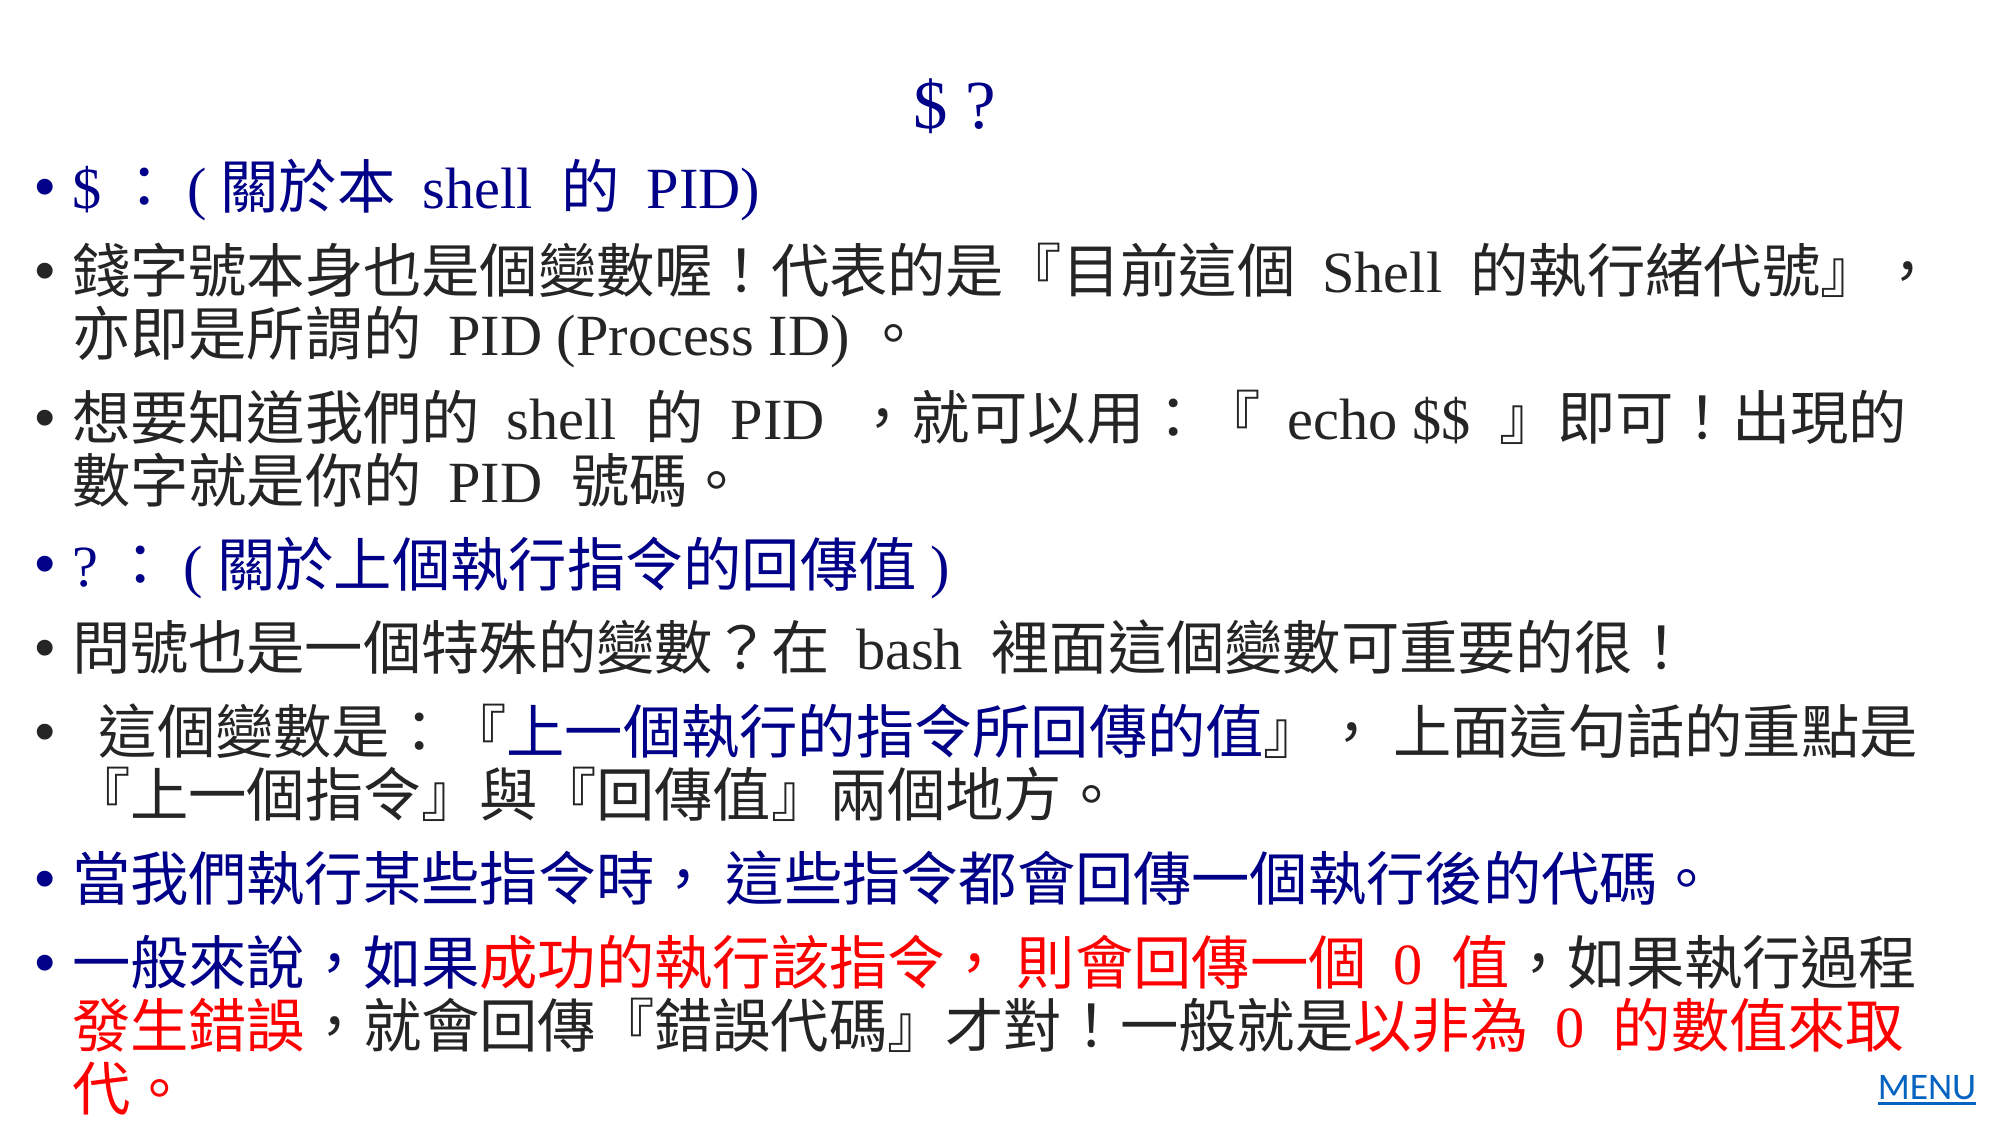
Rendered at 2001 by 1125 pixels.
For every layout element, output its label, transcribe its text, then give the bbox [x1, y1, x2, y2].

title $ ? [316, 61, 1611, 151]
list $：(關於本 shell 的 PID) 錢字號本身也是個變數喔！代表的是『目前這個 Shell 的執行緒代號』，亦即是所謂的 PID (Process ID)。 想要知道我們的 shell 的 PID ，就可以用：『 echo $$ 』即可！出現的數字就是你的 PID 號碼。 ?：(關於上個執行指令的回傳值) 問號也是一個特殊的變數？在 bash 裡面這個變數可重要的很！ 這個變數是：『上一個執行的指令所回傳的值』， 上面這句話的重點是『上一個指令』與『回傳值』兩個地方。 當我們執行某些指令時， 這些指令都會回傳一個執行後的代碼。 一般來說，如果成功的執行該指令， 則會回傳一個 0 值，如果執行過程發生錯誤，就會回傳『錯誤代碼』才對！一般就是以非為 0 的數值來取代。 [19, 151, 1972, 1109]
